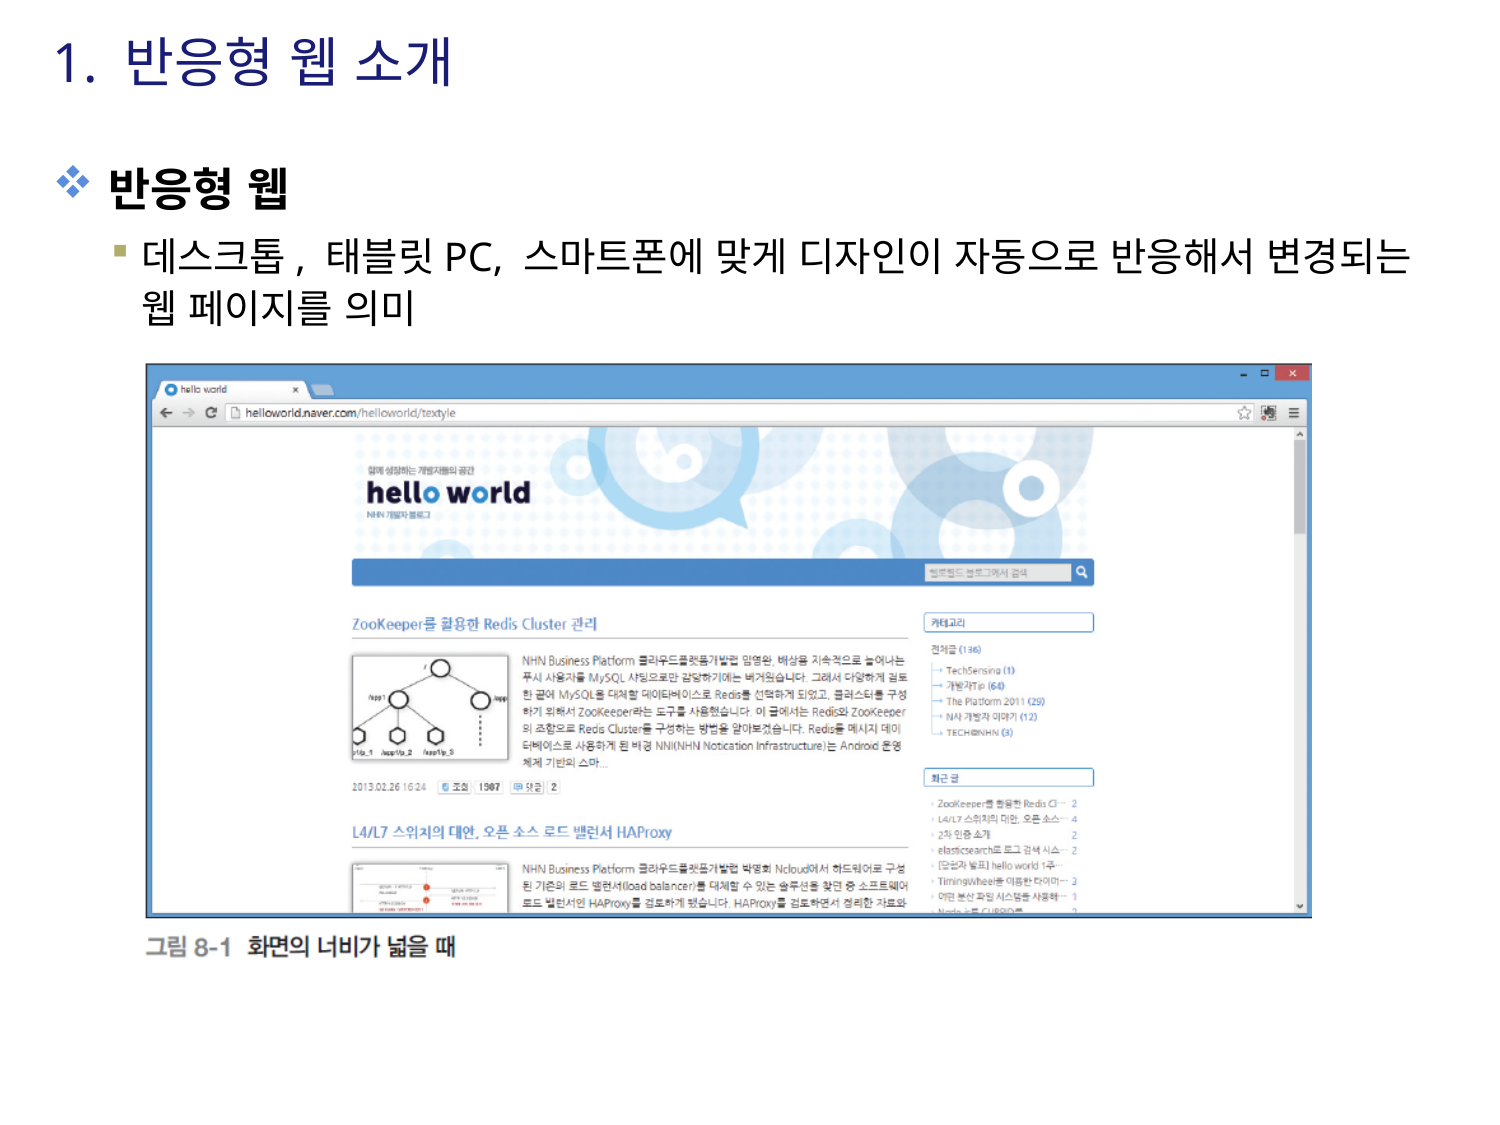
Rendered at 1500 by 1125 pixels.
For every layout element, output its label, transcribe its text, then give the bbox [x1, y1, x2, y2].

list 반응형 웹 데스크톱, 태블릿PC, 스마트폰에 맞게 디자인이 자동으로 반응해서 변경되는 웹 페이지를 의미 [37, 152, 1463, 1091]
picture [141, 361, 1312, 963]
title 1. 반응형 웹 소개 [37, 13, 1278, 109]
